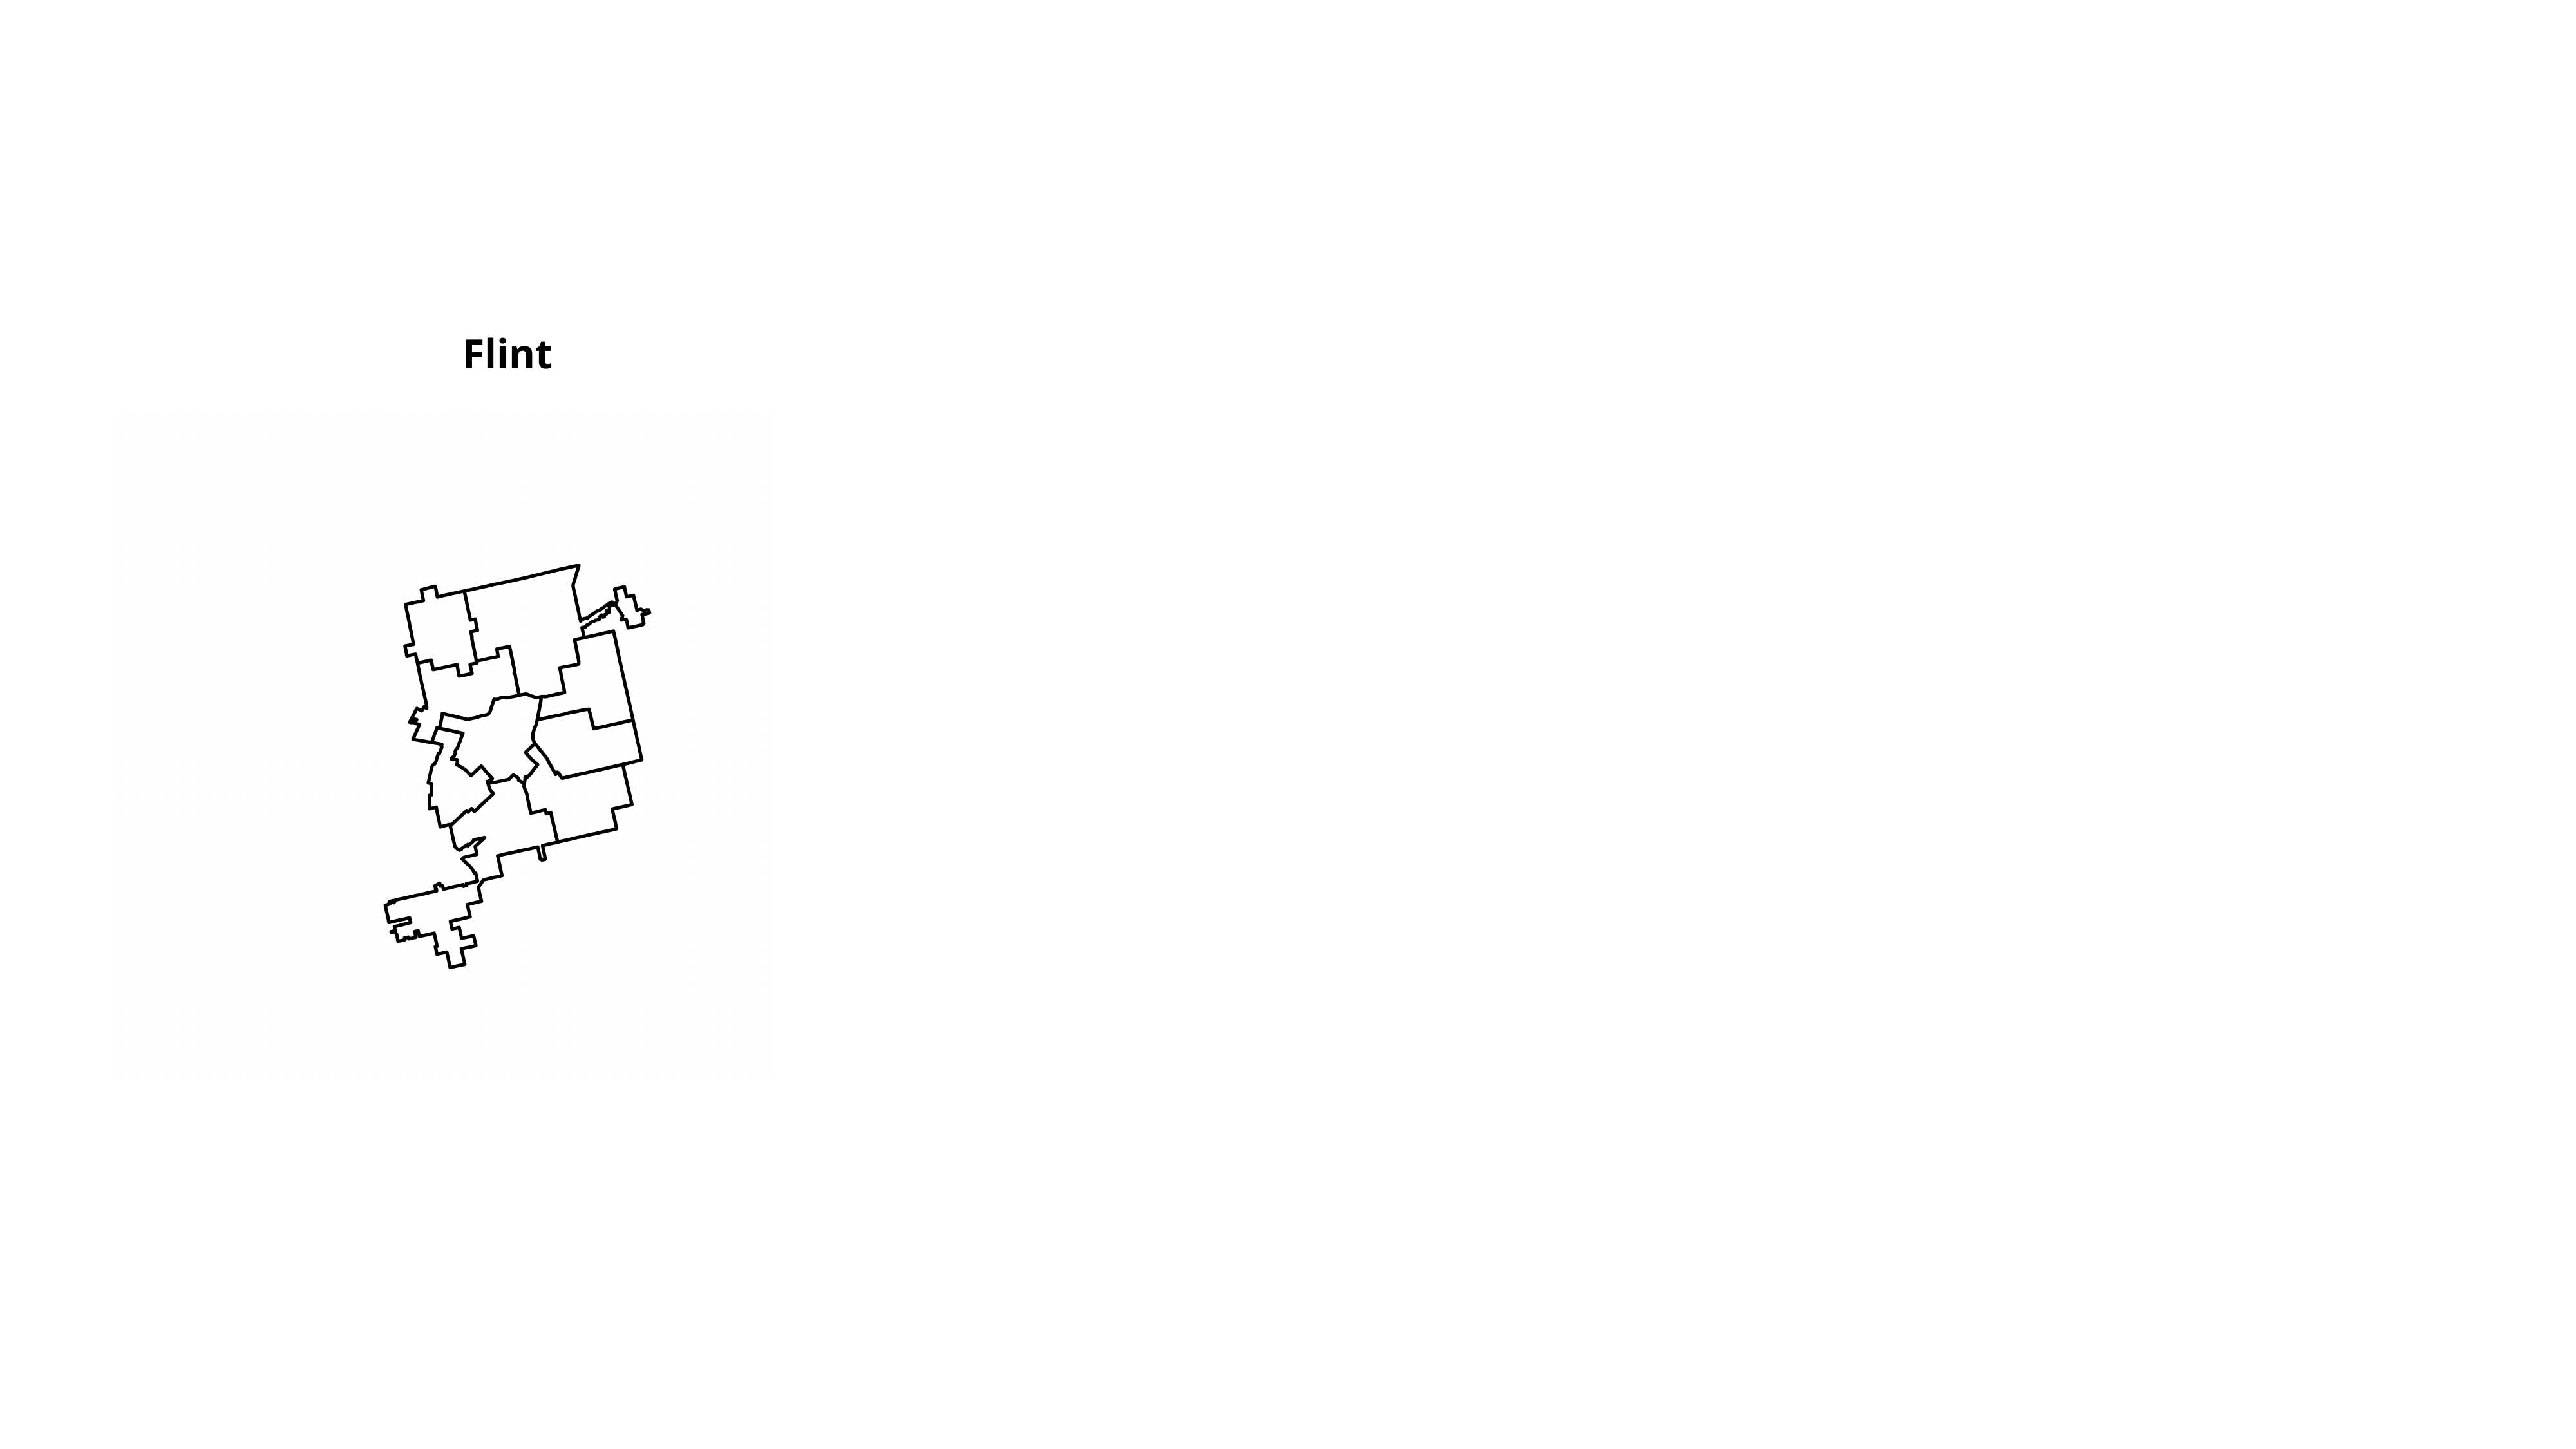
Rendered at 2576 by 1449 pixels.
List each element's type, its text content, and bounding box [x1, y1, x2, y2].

text_box Flint [457, 323, 559, 383]
picture [114, 408, 772, 1080]
